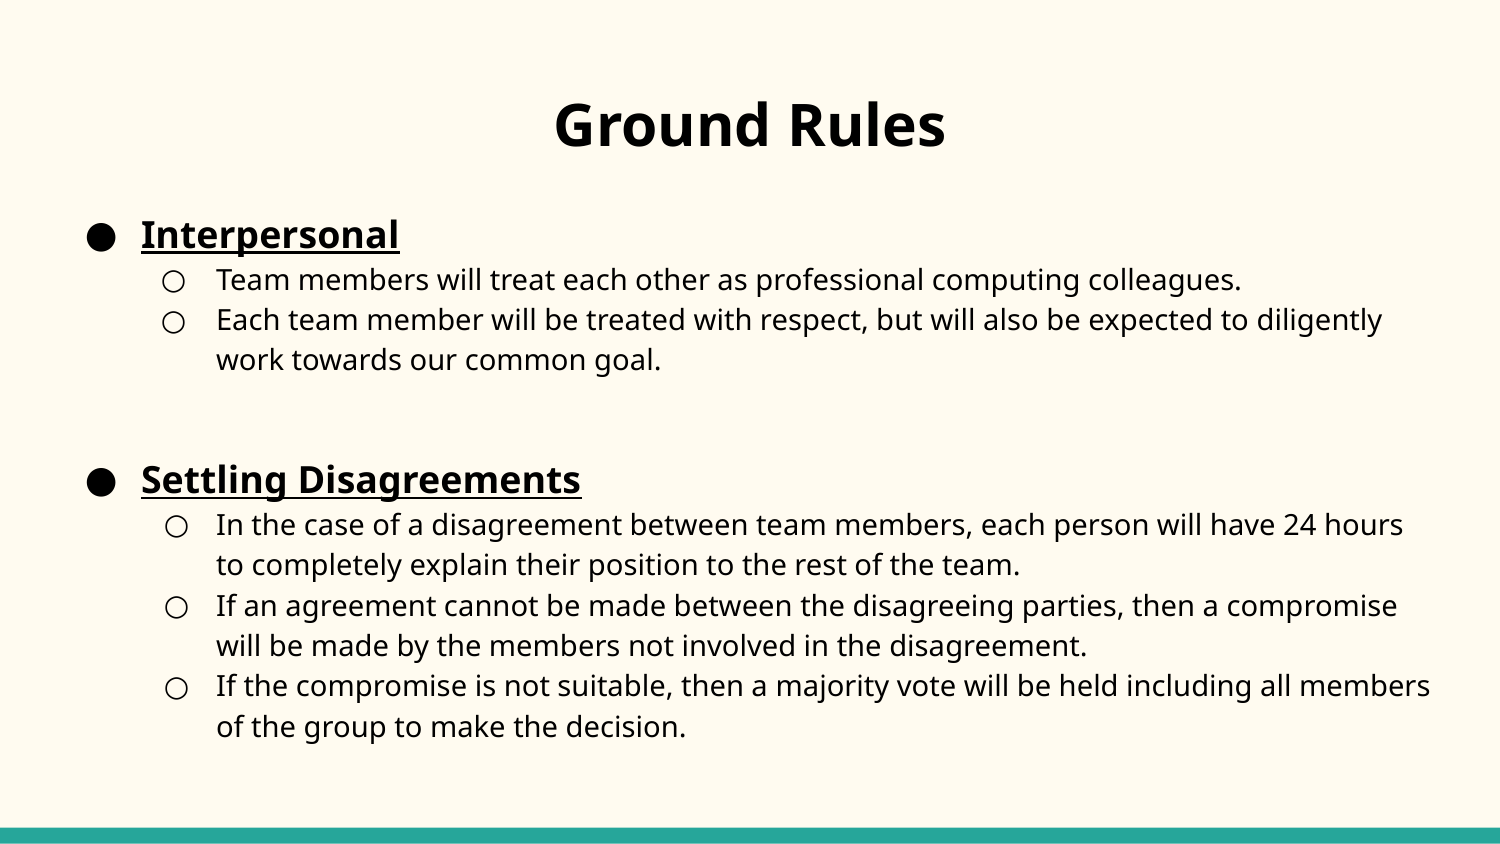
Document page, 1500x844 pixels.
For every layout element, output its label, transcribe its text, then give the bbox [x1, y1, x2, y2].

list Interpersonal Team members will treat each other as professional computing colleagues. Each team member will be treated with respect, but will also be expected to diligently work towards our common goal. Settling Disagreements In the case of a disagreement between team members, each person will have 24 hours to completely explain their position to the rest of the team. If an agreement cannot be made between the disagreeing parties, then a compromise will be made by the members not involved in the disagreement. If the compromise is not suitable, then a majority vote will be held including all members of the group to make the decision. [51, 189, 1449, 815]
title Ground Rules [51, 72, 1449, 174]
